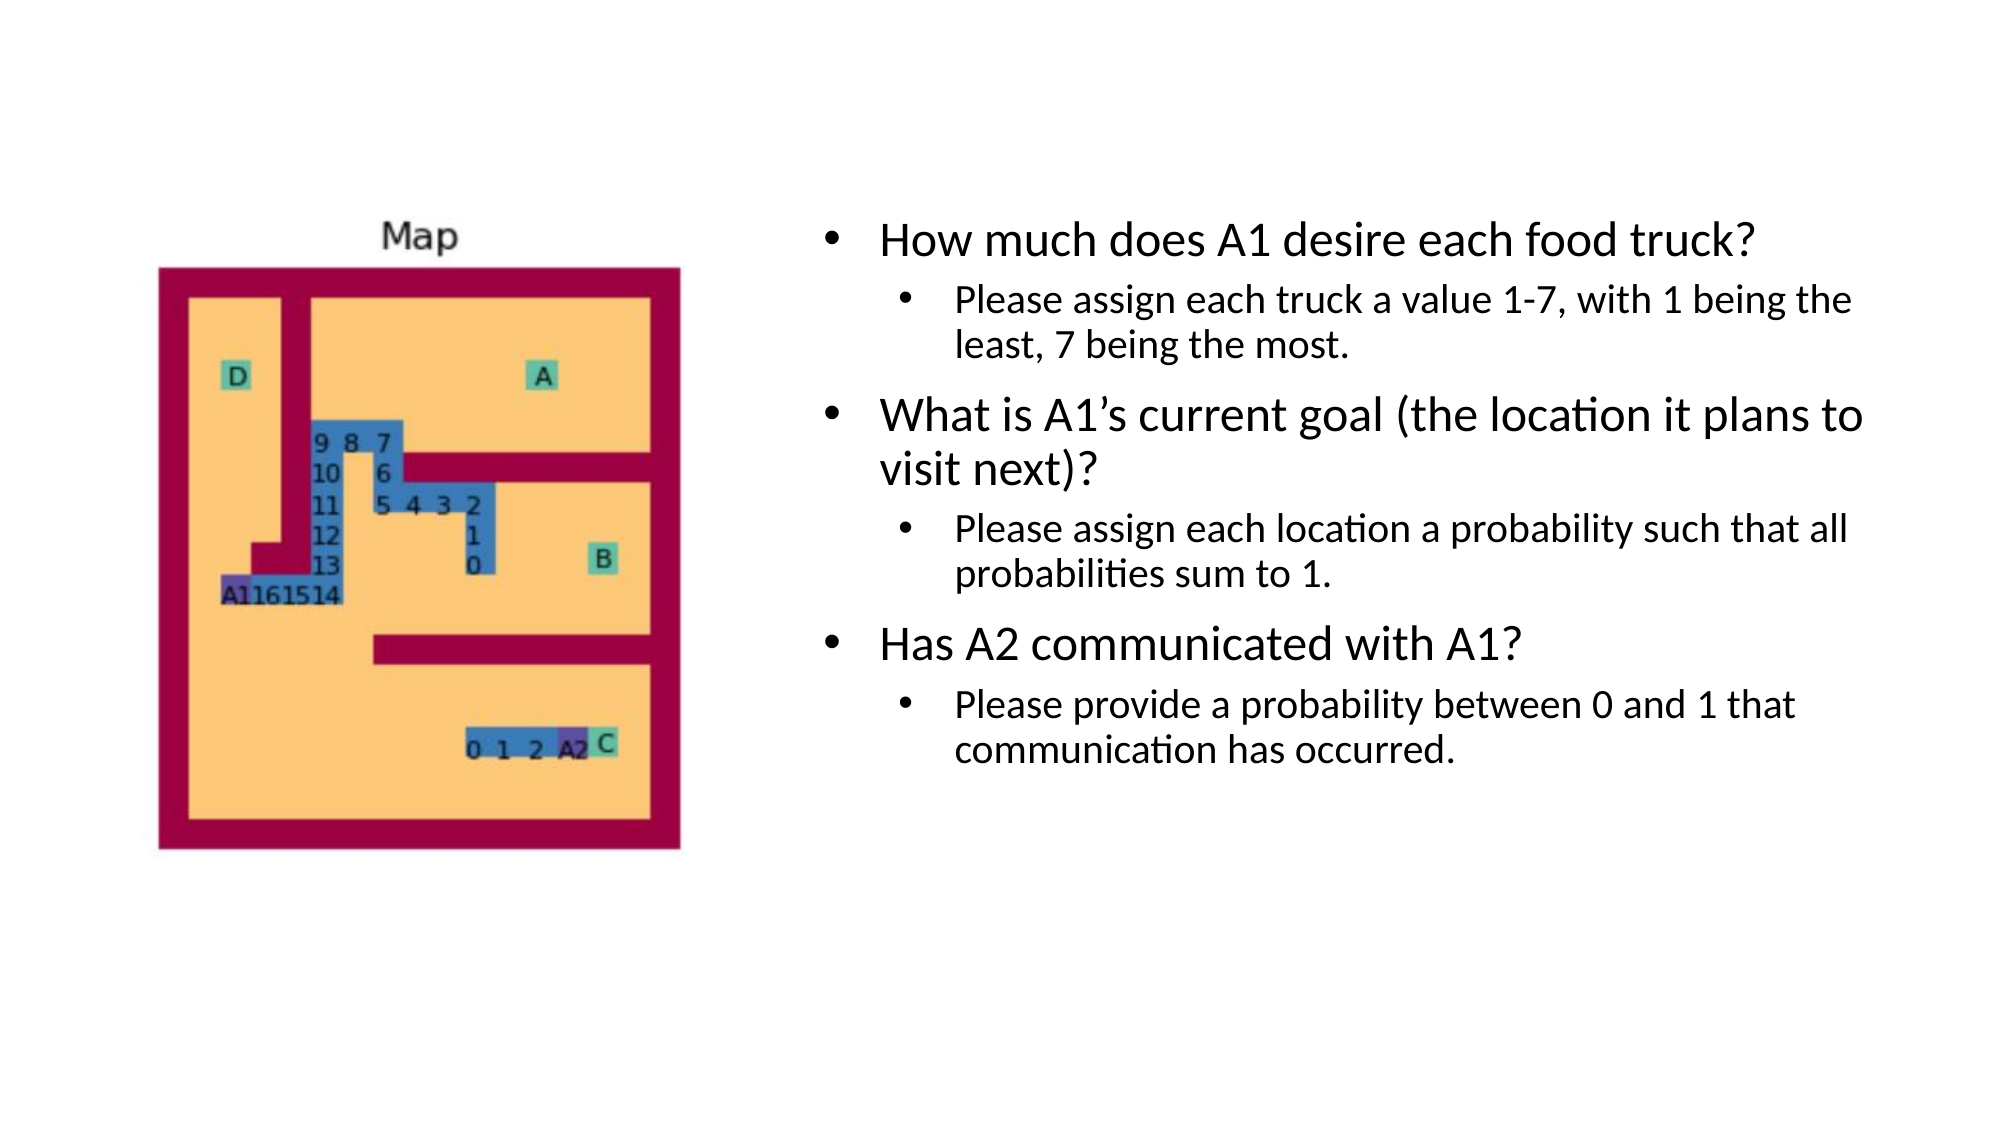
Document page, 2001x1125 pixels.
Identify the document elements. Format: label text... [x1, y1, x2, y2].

picture [119, 168, 736, 911]
text_box How much does A1 desire each food truck? Please assign each truck a value 1-7, with 1 being the least, 7 being the most. What is A1’s current goal (the location it plans to visit next)? Please assign each location a probability such that all probabilities sum to 1. Has A2 communicated with A1? Please provide a probability between 0 and 1 that communication has occurred. [808, 205, 1911, 920]
